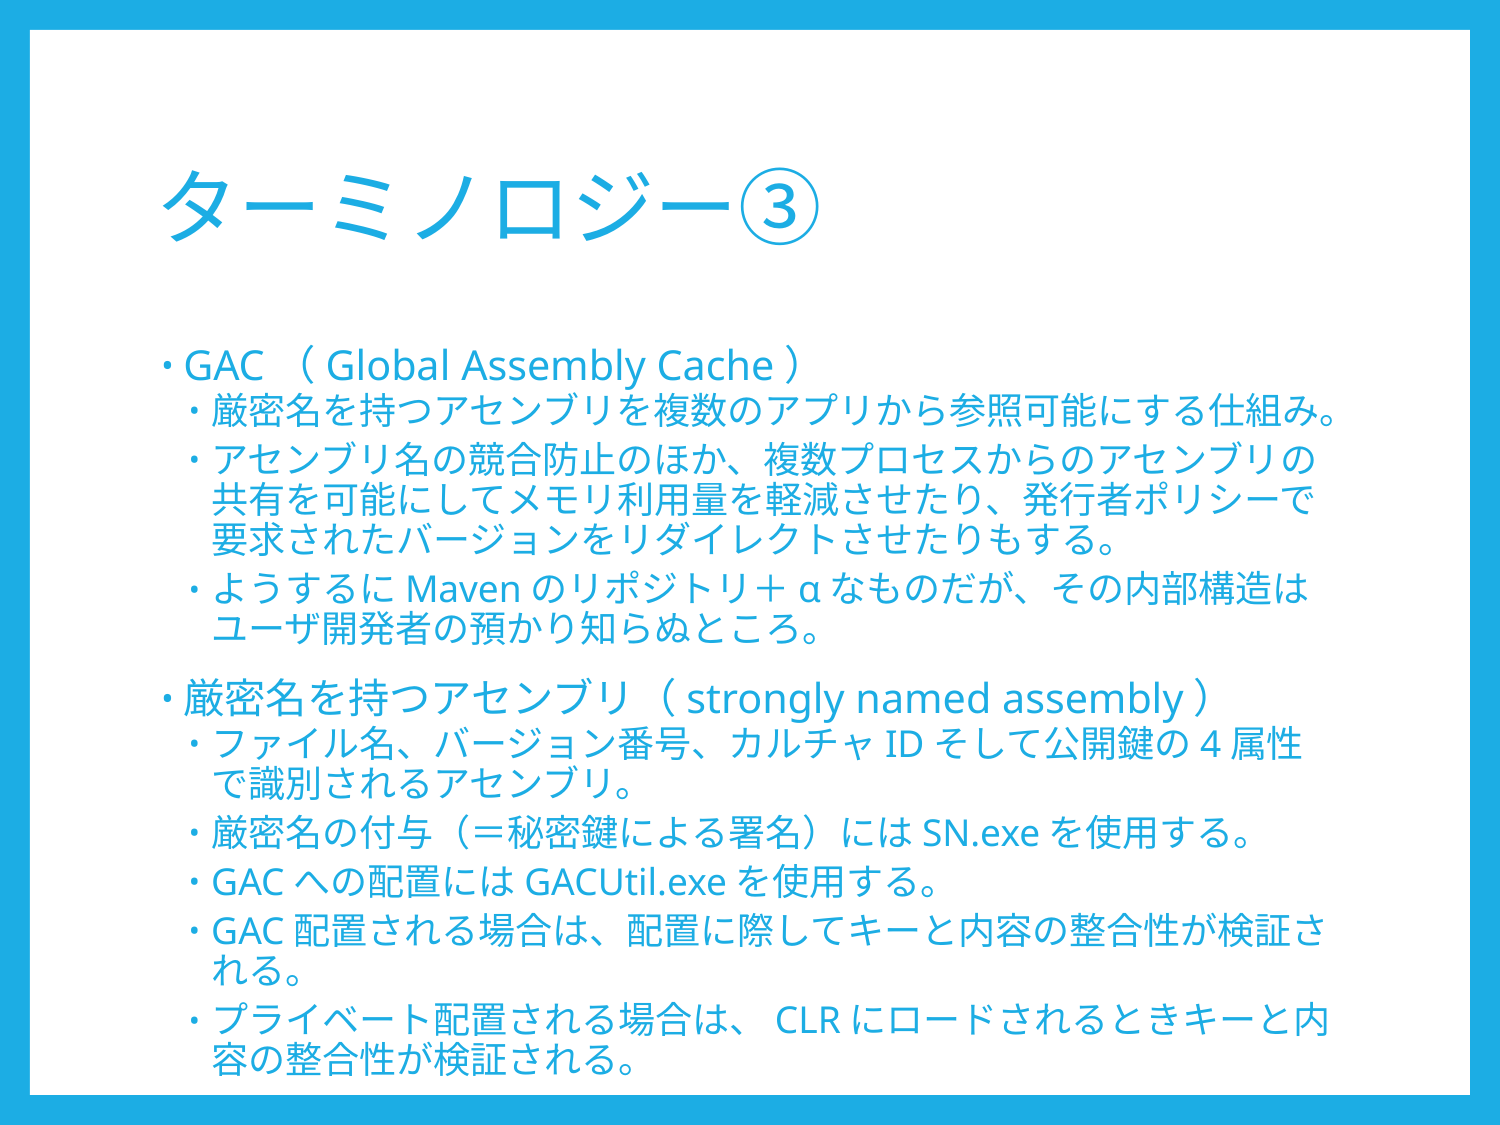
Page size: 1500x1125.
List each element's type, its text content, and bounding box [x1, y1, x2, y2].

list GAC（Global Assembly Cache） 厳密名を持つアセンブリを複数のアプリから参照可能にする仕組み。 アセンブリ名の競合防止のほか、複数プロセスからのアセンブリの共有を可能にしてメモリ利用量を軽減させたり、発行者ポリシーで要求されたバージョンをリダイレクトさせたりもする。 ようするにMavenのリポジトリ＋αなものだが、その内部構造はユーザ開発者の預かり知らぬところ。 厳密名を持つアセンブリ（strongly named assembly） ファイル名、バージョン番号、カルチャIDそして公開鍵の4属性で識別されるアセンブリ。 厳密名の付与（＝秘密鍵による署名）にはSN.exeを使用する。 GACへの配置にはGACUtil.exeを使用する。 GAC配置される場合は、配置に際してキーと内容の整合性が検証される。 プライベート配置される場合は、CLRにロードされるときキーと内容の整合性が検証される。 [140, 337, 1356, 1095]
title ターミノロジー③ [140, 99, 1356, 323]
